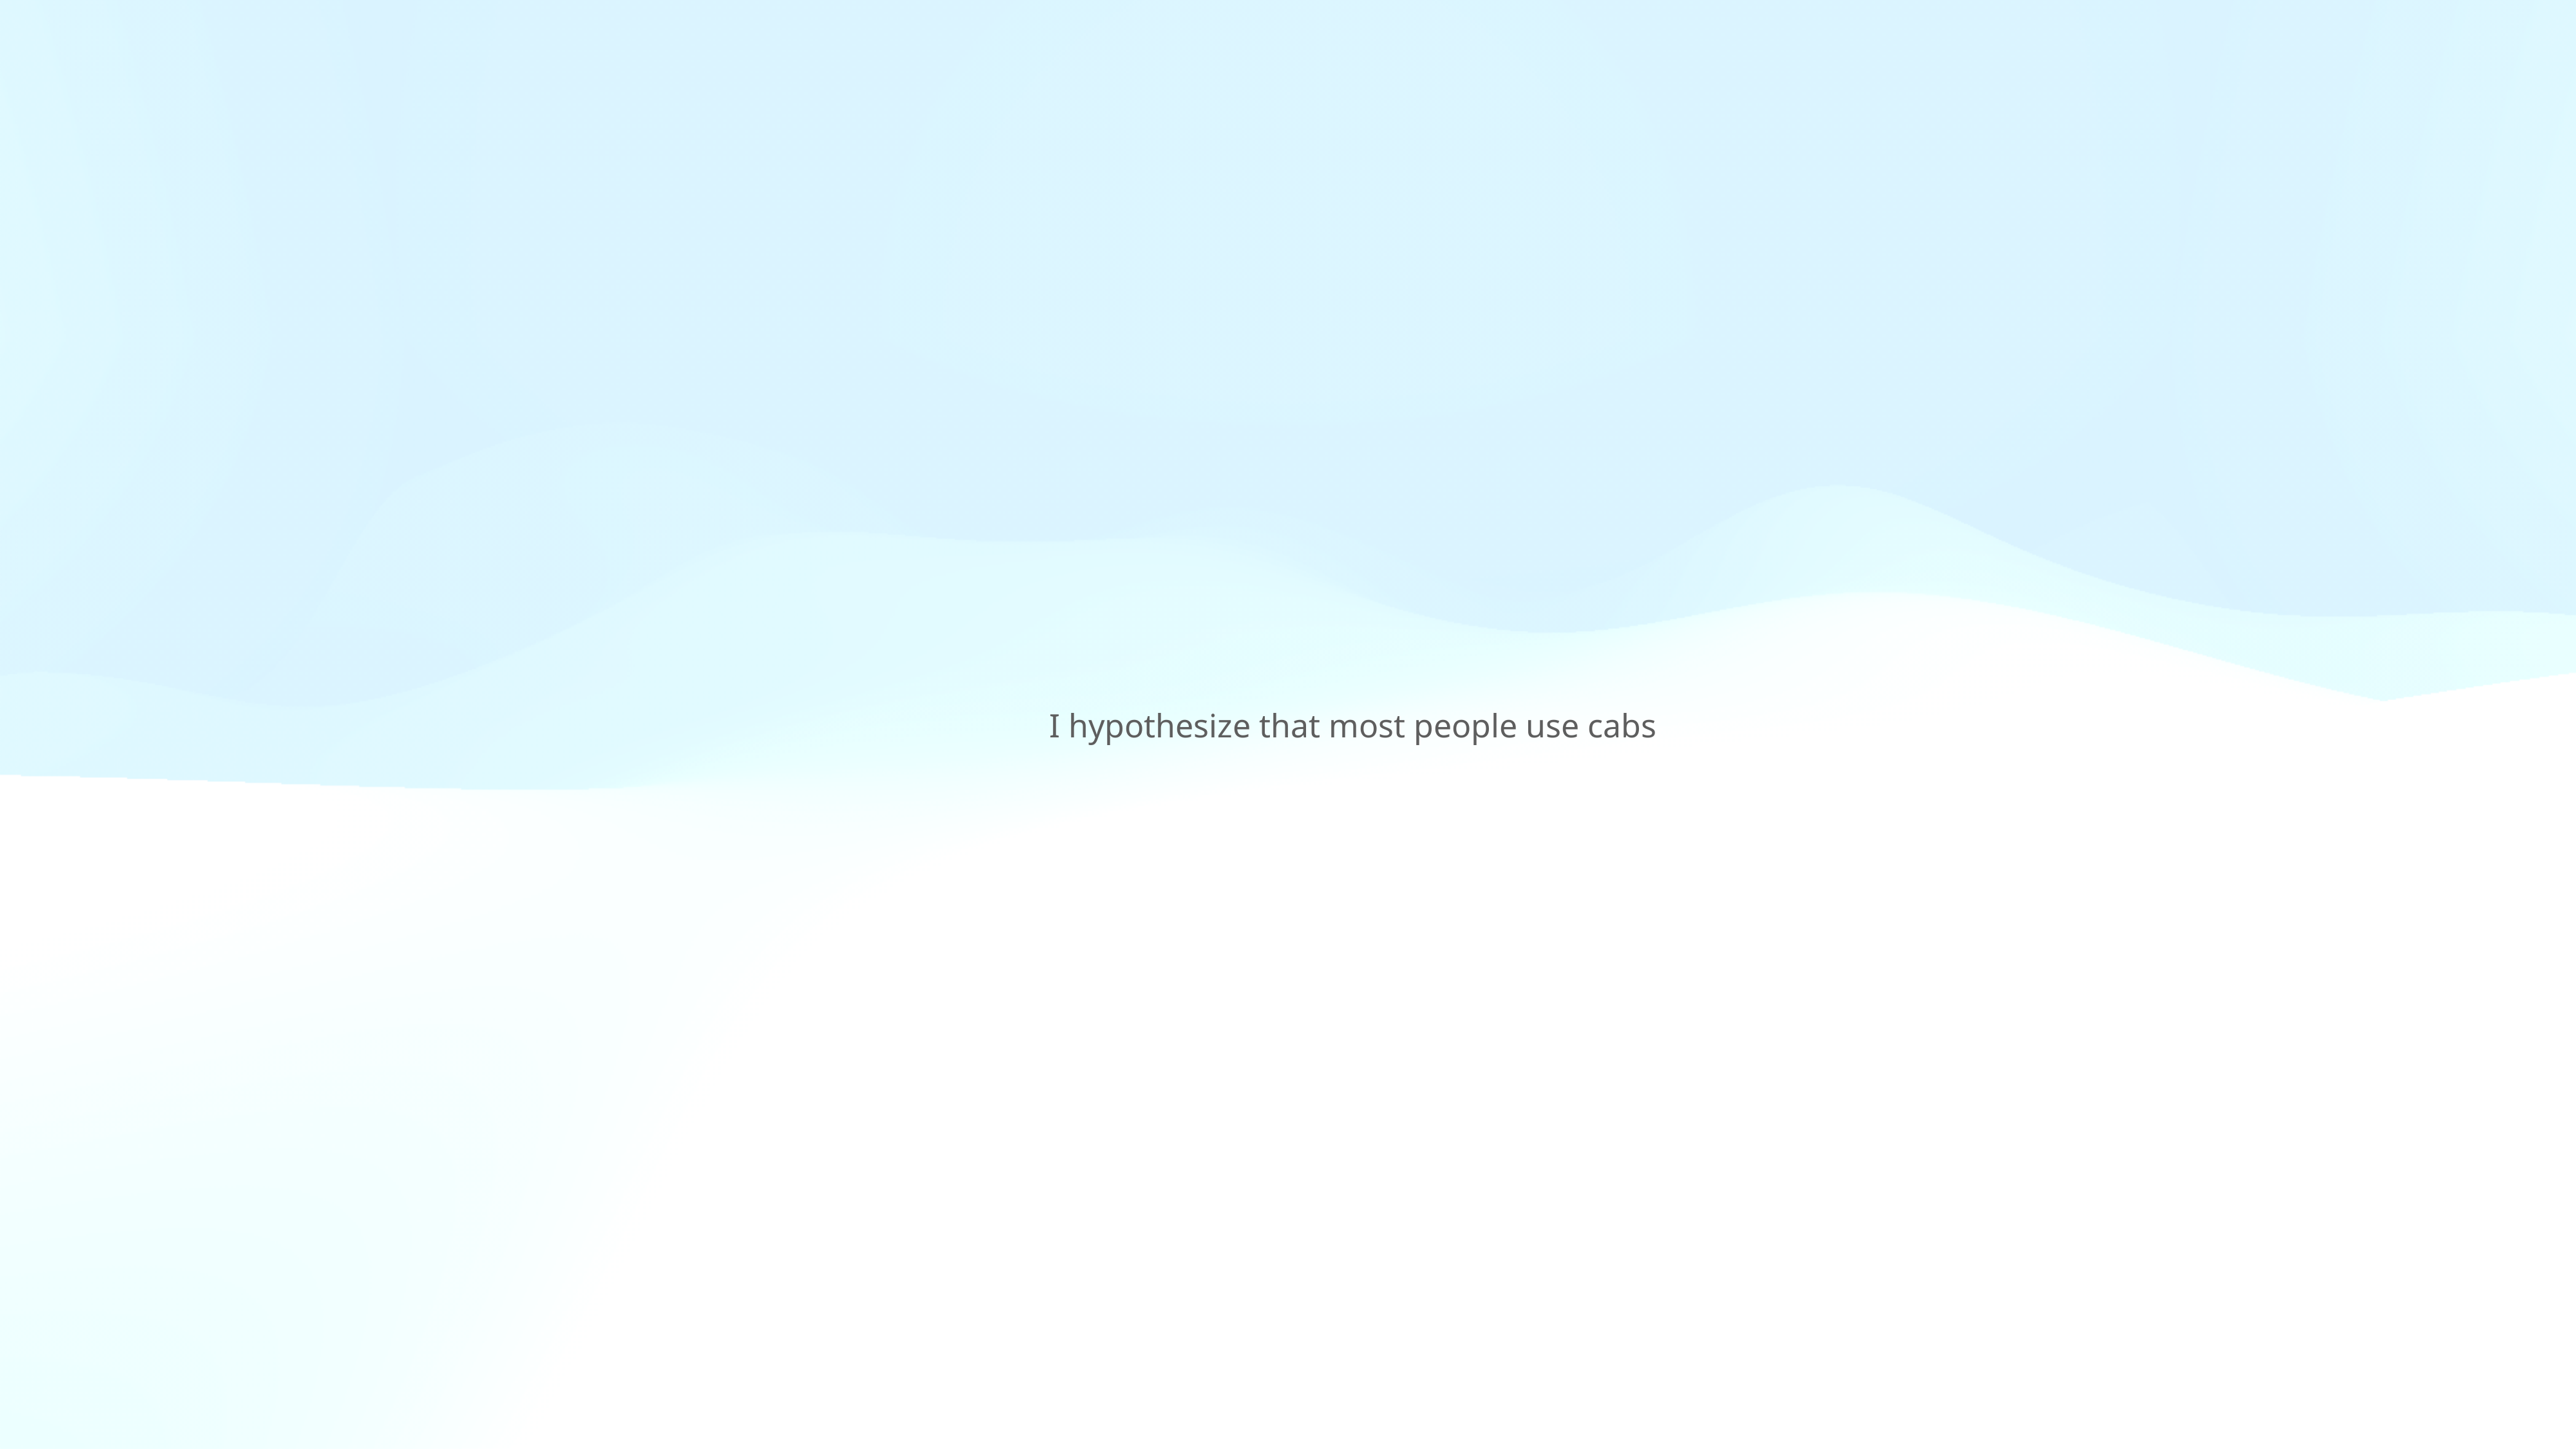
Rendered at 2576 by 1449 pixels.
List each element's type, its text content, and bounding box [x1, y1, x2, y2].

text_box I hypothesize that most people use cabs [1044, 699, 1671, 750]
picture [0, 0, 2576, 1449]
